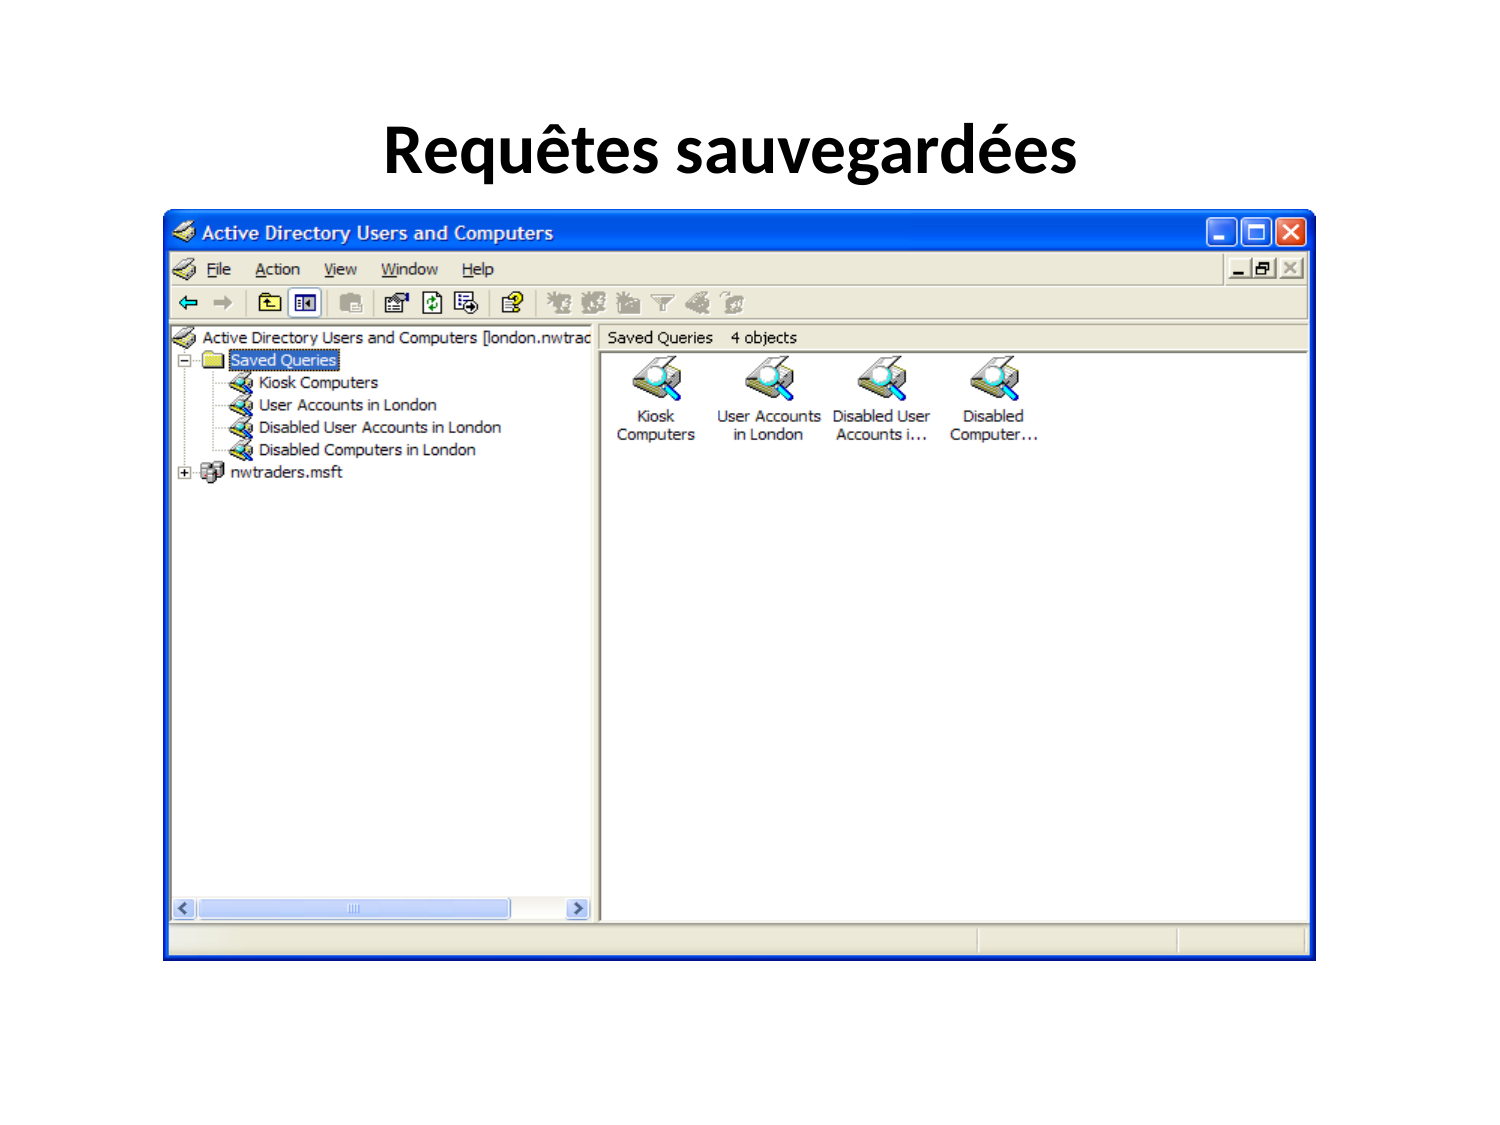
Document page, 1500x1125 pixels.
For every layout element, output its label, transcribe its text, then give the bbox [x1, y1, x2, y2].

title Requêtes sauvegardées [93, 93, 1369, 282]
picture [163, 209, 1316, 962]
